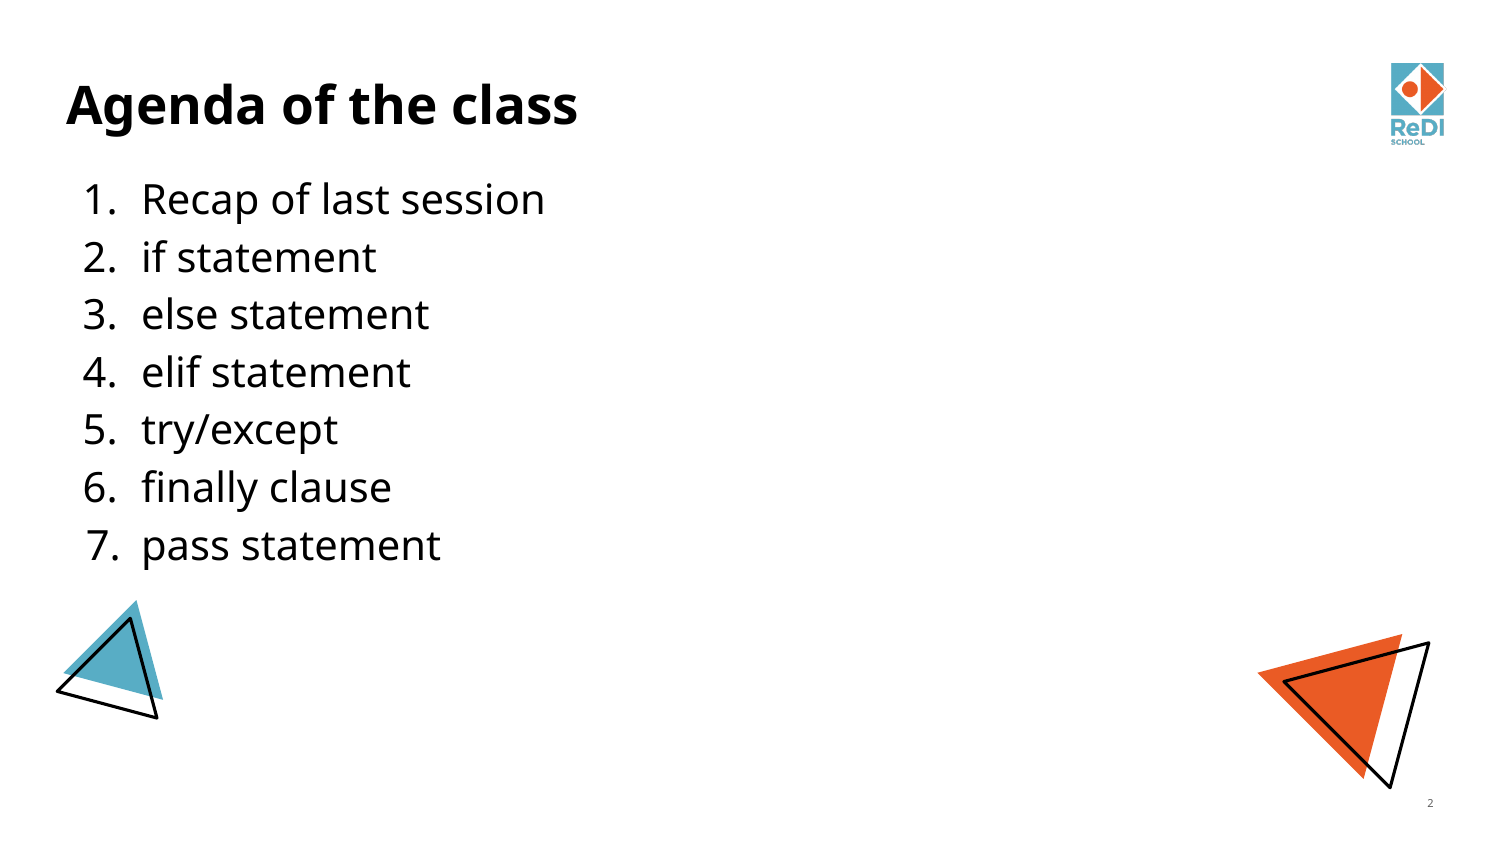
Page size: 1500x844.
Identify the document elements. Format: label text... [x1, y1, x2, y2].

title Agenda of the class [51, 56, 1388, 150]
slide_number ‹#› [1388, 781, 1449, 827]
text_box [1281, 612, 1458, 756]
list Recap of last session if statement else statement elif statement try/except finally clause pass statement [51, 150, 1449, 765]
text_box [67, 628, 189, 727]
picture [1391, 63, 1447, 145]
